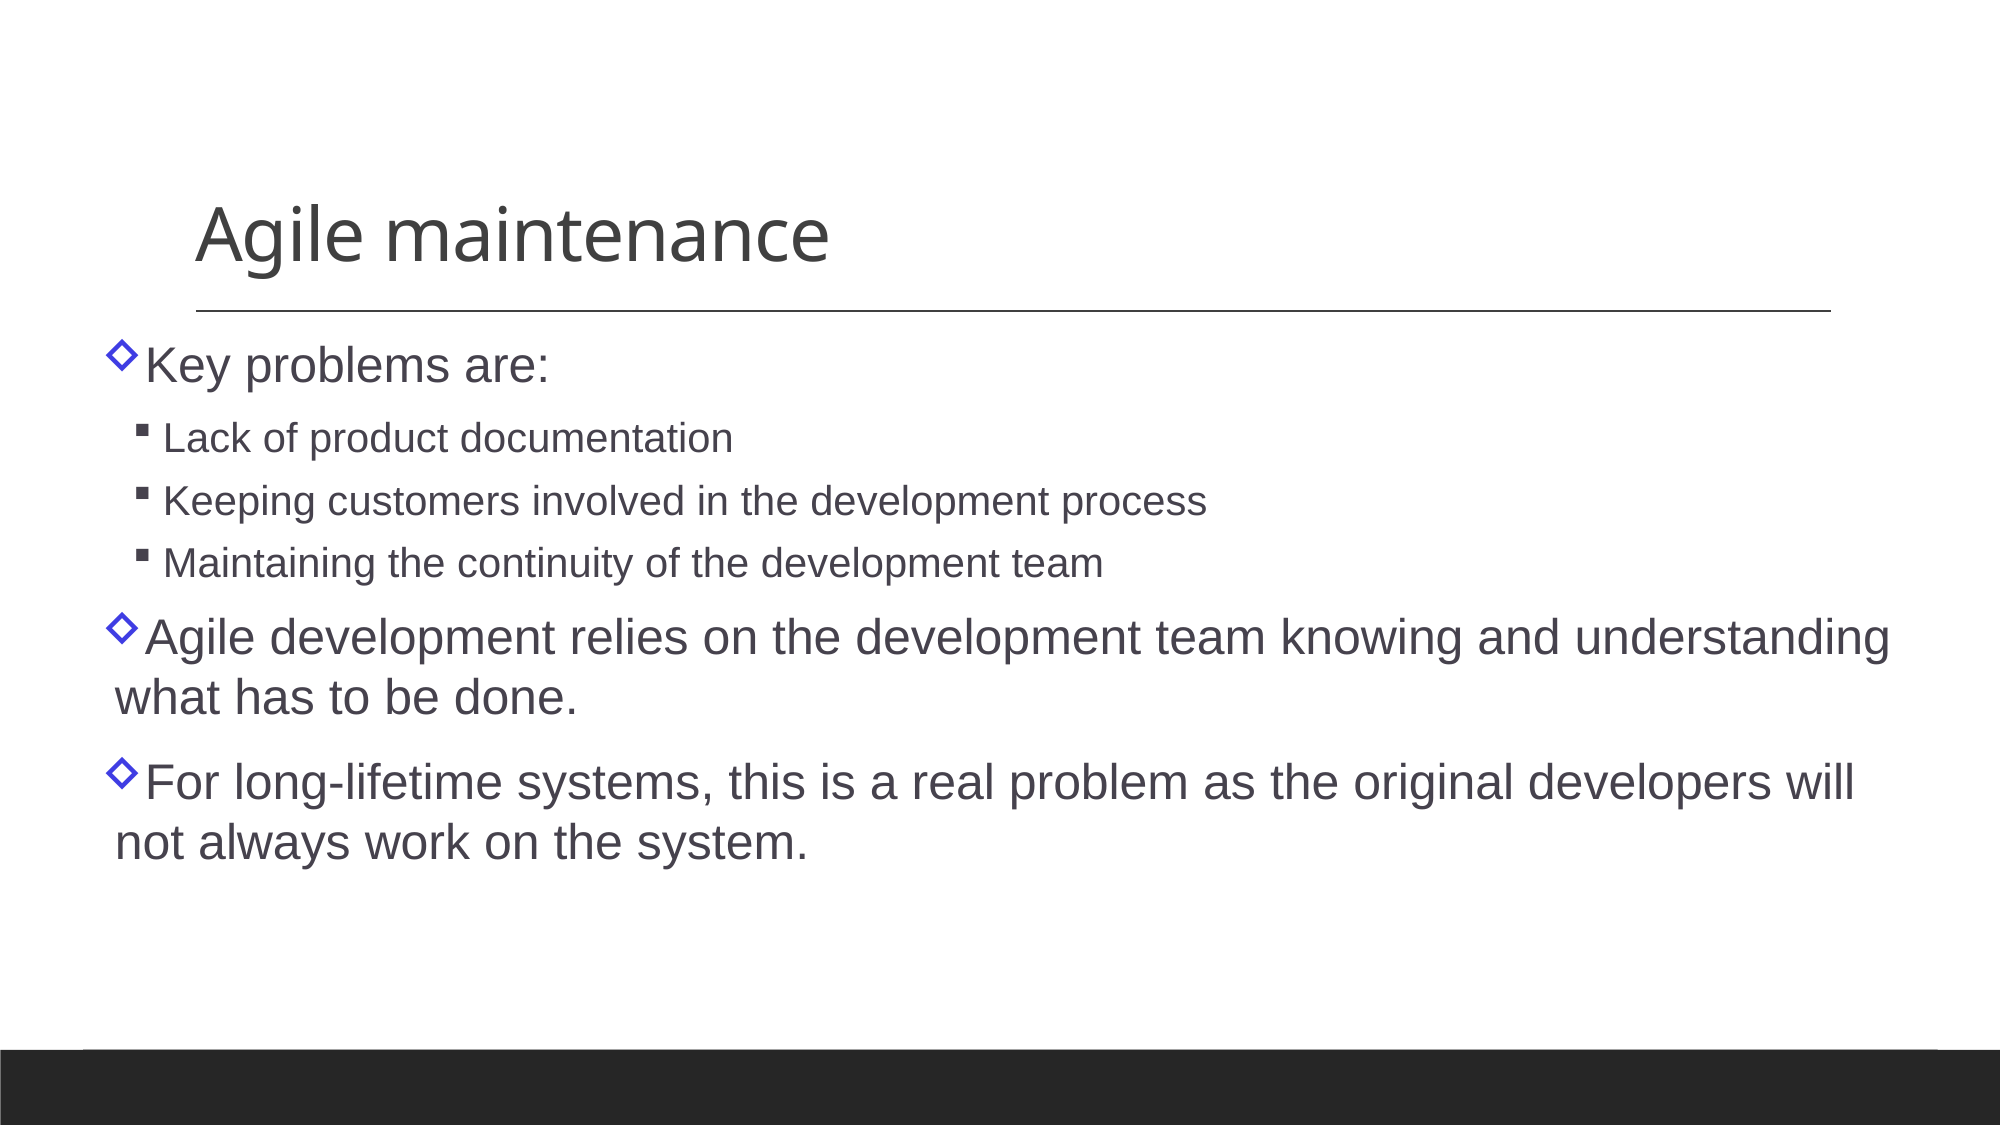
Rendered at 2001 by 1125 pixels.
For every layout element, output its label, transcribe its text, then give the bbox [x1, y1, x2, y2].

text_box [82, 1049, 1939, 1125]
title Agile maintenance [180, 47, 1830, 285]
list Key problems are: Lack of product documentation Keeping customers involved in the development process Maintaining the continuity of the development team Agile development relies on the development team knowing and understanding what has to be done. For long-lifetime systems, this is a real problem as the original developers will not always work on the system. [99, 324, 1900, 1005]
